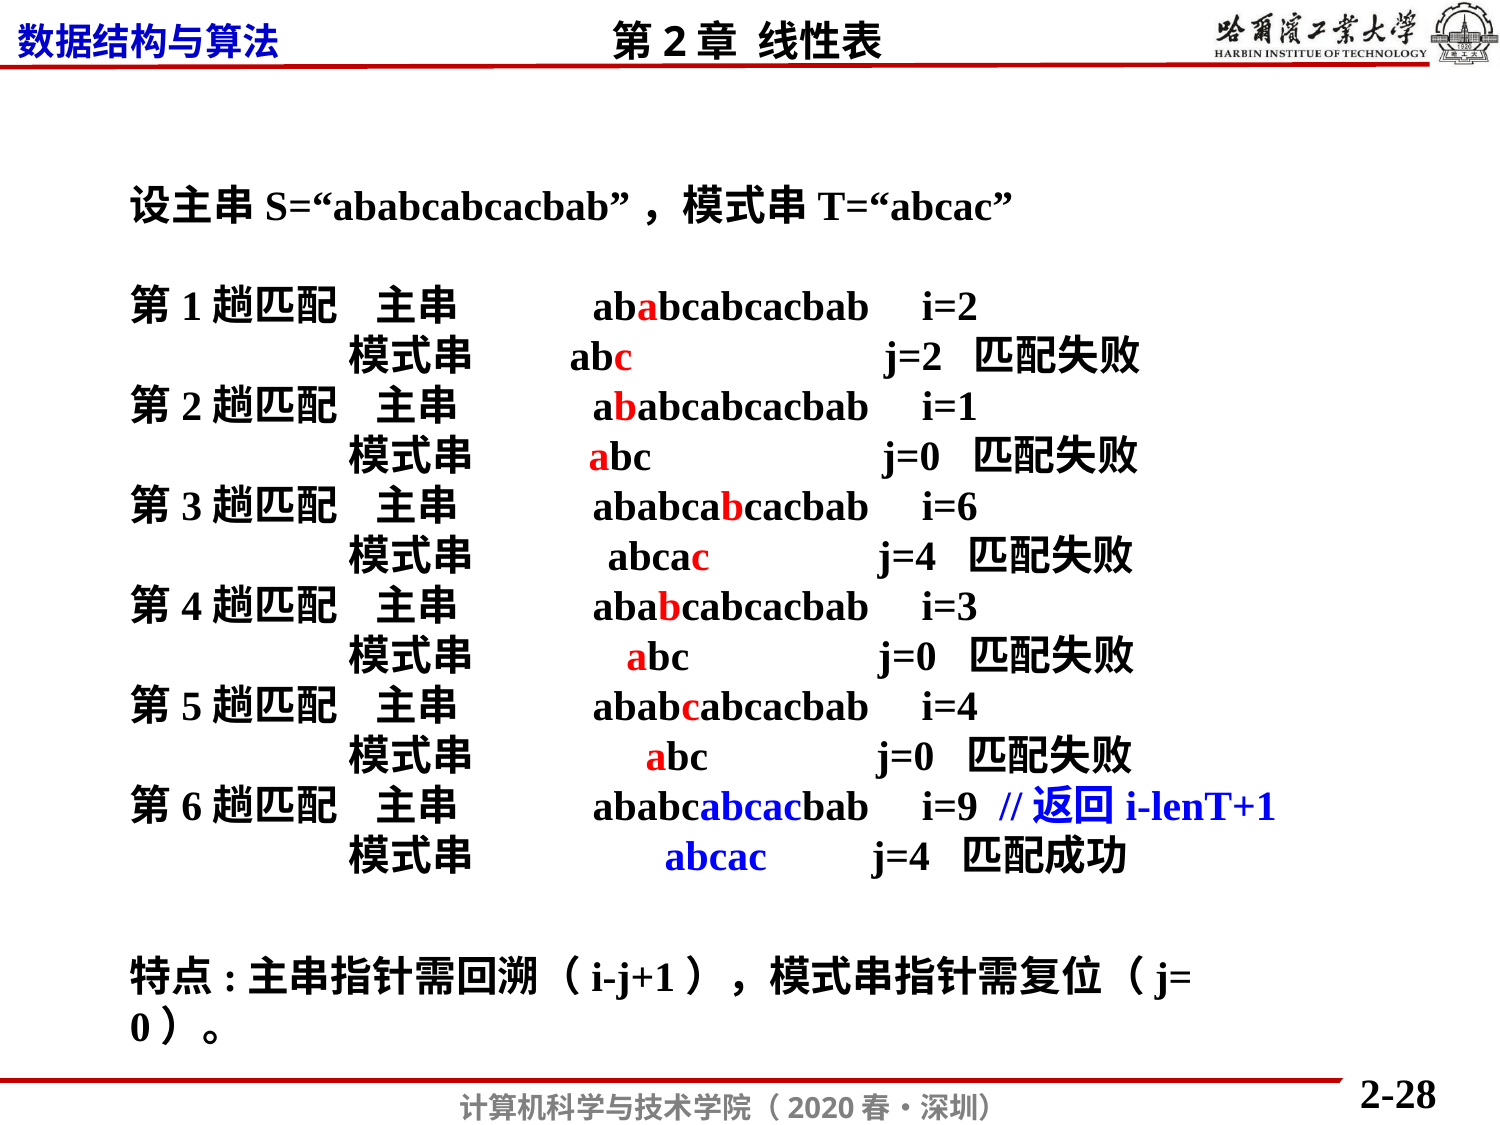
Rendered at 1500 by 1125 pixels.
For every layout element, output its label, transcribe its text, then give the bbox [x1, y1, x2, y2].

picture [1212, 1, 1500, 68]
text_box 特点:主串指针需回溯（i-j+1），模式串指针需复位（j=0）。 [115, 942, 1289, 1058]
text_box 设主串S=“ababcabcacbab”，模式串T=“abcac” 第1趟匹配 主串 ababcabcacbab i=2 模式串 abc j=2 匹配失败 第2趟匹配 主串 ababcabcacbab i=1 模式串 abc j=0 匹配失败 第3趟匹配 主串 ababcabcacbab i=6 模式串 abcac j=4 匹配失败 第4趟匹配 主串 ababcabcacbab i=3 模式串 abc j=0 匹配失败 第5趟匹配 主串 ababcabcacbab i=4 模式串 abc j=0 匹配失败 第6趟匹配 主串 ababcabcacbab i=9 //返回i-lenT+1 模式串 abcac j=4 匹配成功 [115, 171, 1415, 937]
